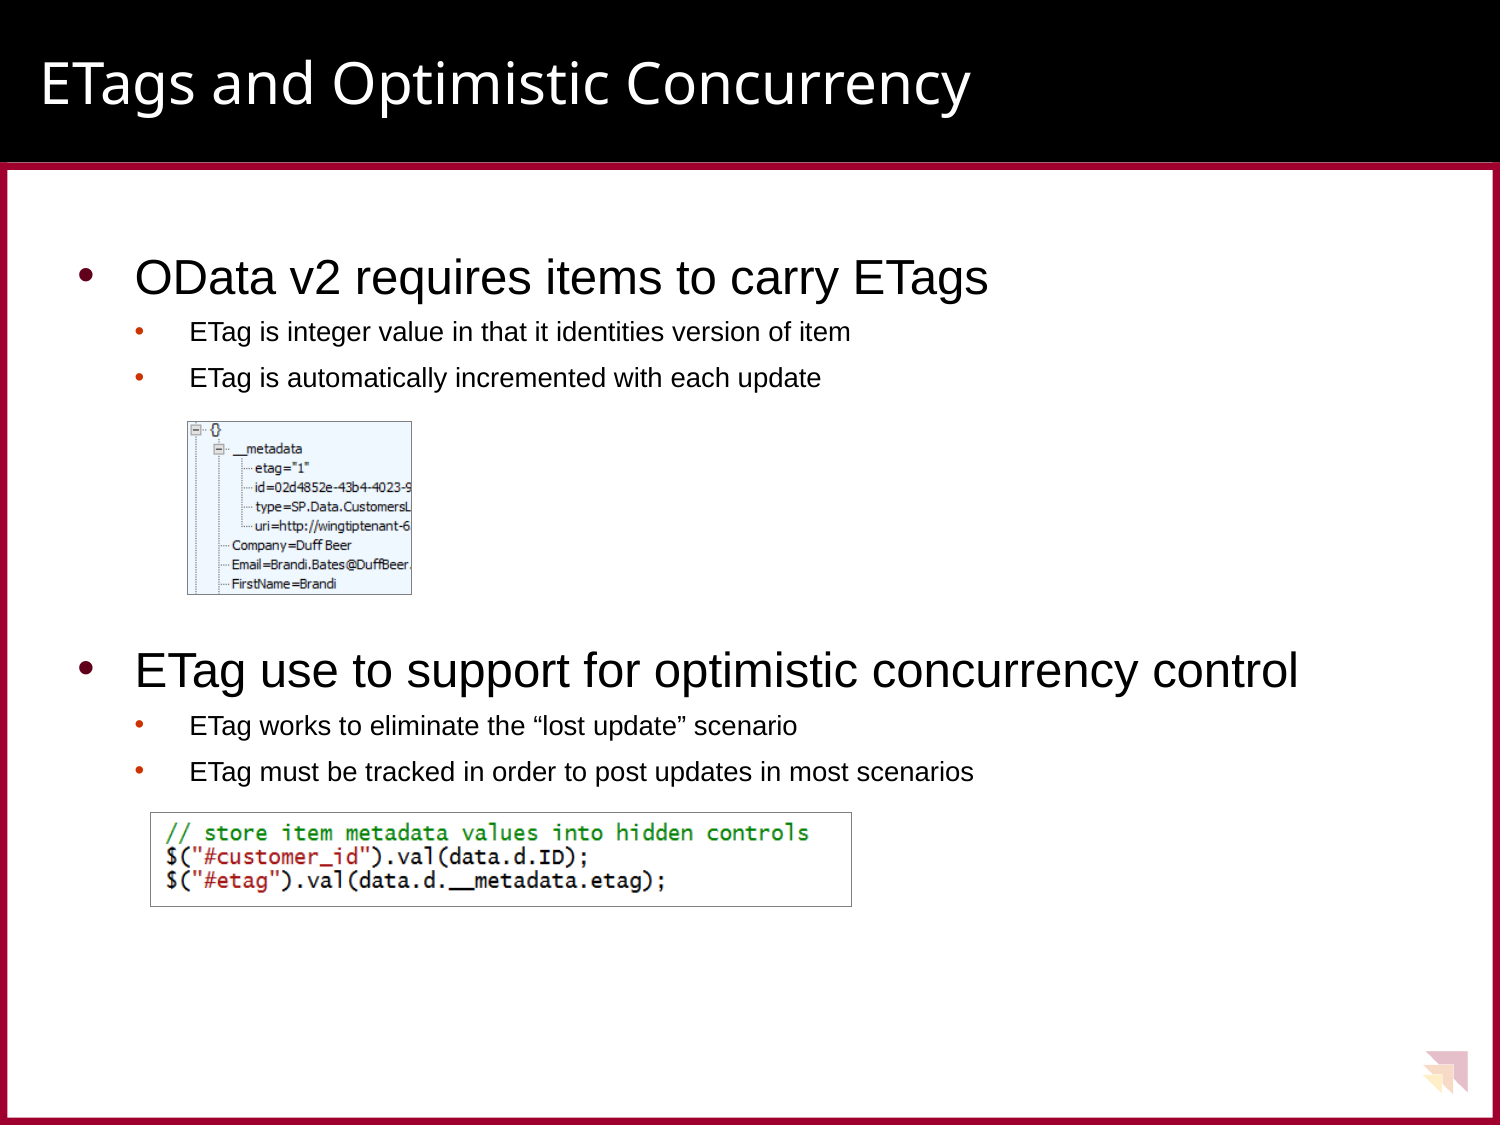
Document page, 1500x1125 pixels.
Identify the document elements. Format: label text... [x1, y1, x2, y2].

title ETags and Optimistic Concurrency [24, 12, 1438, 150]
list OData v2 requires items to carry ETags ETag is integer value in that it identities version of item ETag is automatically incremented with each update ETag use to support for optimistic concurrency control ETag works to eliminate the “lost update” scenario ETag must be tracked in order to post updates in most scenarios [62, 237, 1438, 1088]
picture [149, 812, 853, 907]
picture [187, 421, 412, 596]
